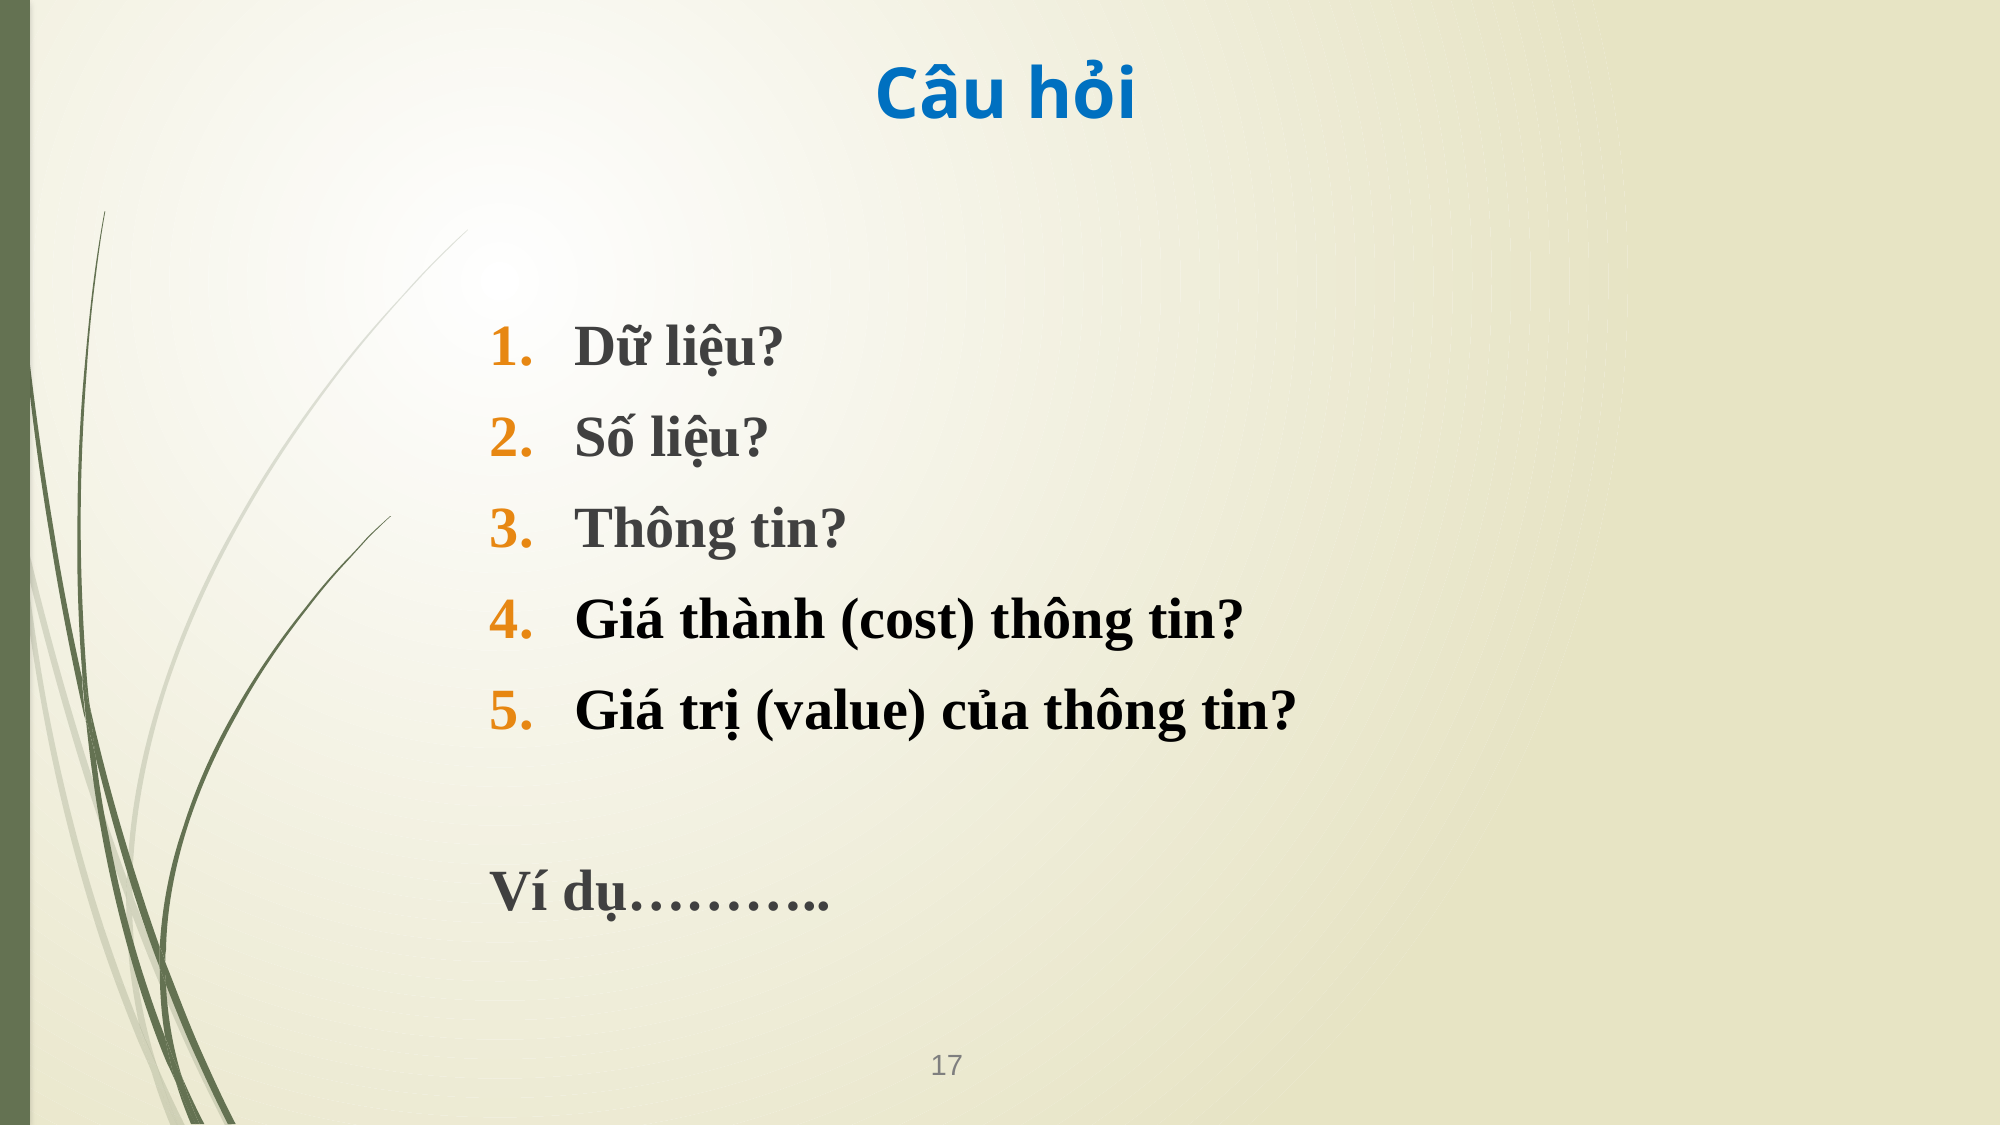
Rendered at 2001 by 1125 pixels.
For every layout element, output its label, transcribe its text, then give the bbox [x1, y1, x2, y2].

title Câu hỏi [212, 40, 1800, 141]
slide_number 17 [915, 1039, 1044, 1099]
list Dữ liệu? Số liệu? Thông tin? Giá thành (cost) thông tin? Giá trị (value) của thông tin? Ví dụ……….. [474, 299, 1650, 963]
